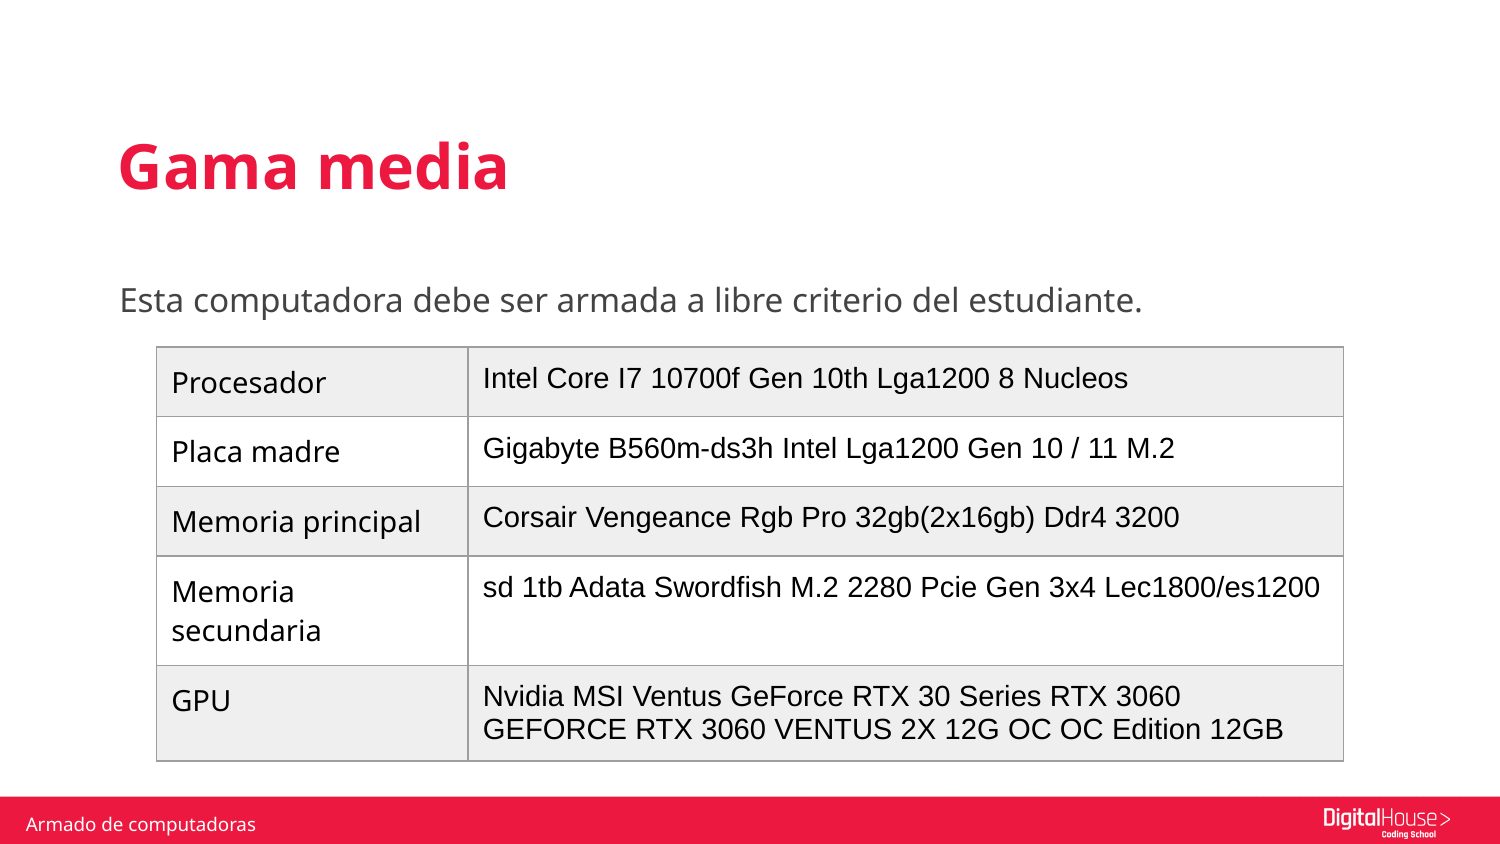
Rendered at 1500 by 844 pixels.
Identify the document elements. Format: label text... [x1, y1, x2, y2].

table_cell Memoria principal [157, 487, 467, 555]
table_cell Gigabyte B560m-ds3h Intel Lga1200 Gen 10 / 11 M.2 [469, 417, 1343, 486]
table_header Intel Core I7 10700f Gen 10th Lga1200 8 Nucleos [469, 348, 1343, 416]
text_box Esta computadora debe ser armada a libre criterio del estudiante. [104, 251, 1429, 297]
table_cell Nvidia MSI Ventus GeForce RTX 30 Series RTX 3060 GEFORCE RTX 3060 VENTUS 2X 12G OC OC Edition 12GB [469, 666, 1343, 760]
text_box [659, 297, 726, 346]
table_header Procesador [157, 348, 467, 416]
table_cell Corsair Vengeance Rgb Pro 32gb(2x16gb) Ddr4 3200 [469, 487, 1343, 555]
text_box Gama media [104, 99, 1365, 240]
text_box [167, 297, 659, 346]
table_cell Memoria secundaria [157, 557, 467, 665]
picture [1324, 808, 1450, 839]
table_cell sd 1tb Adata Swordfish M.2 2280 Pcie Gen 3x4 Lec1800/es1200 [469, 557, 1343, 665]
table_cell GPU [157, 666, 467, 760]
text_box [132, 297, 167, 746]
table_cell Placa madre [157, 417, 467, 486]
